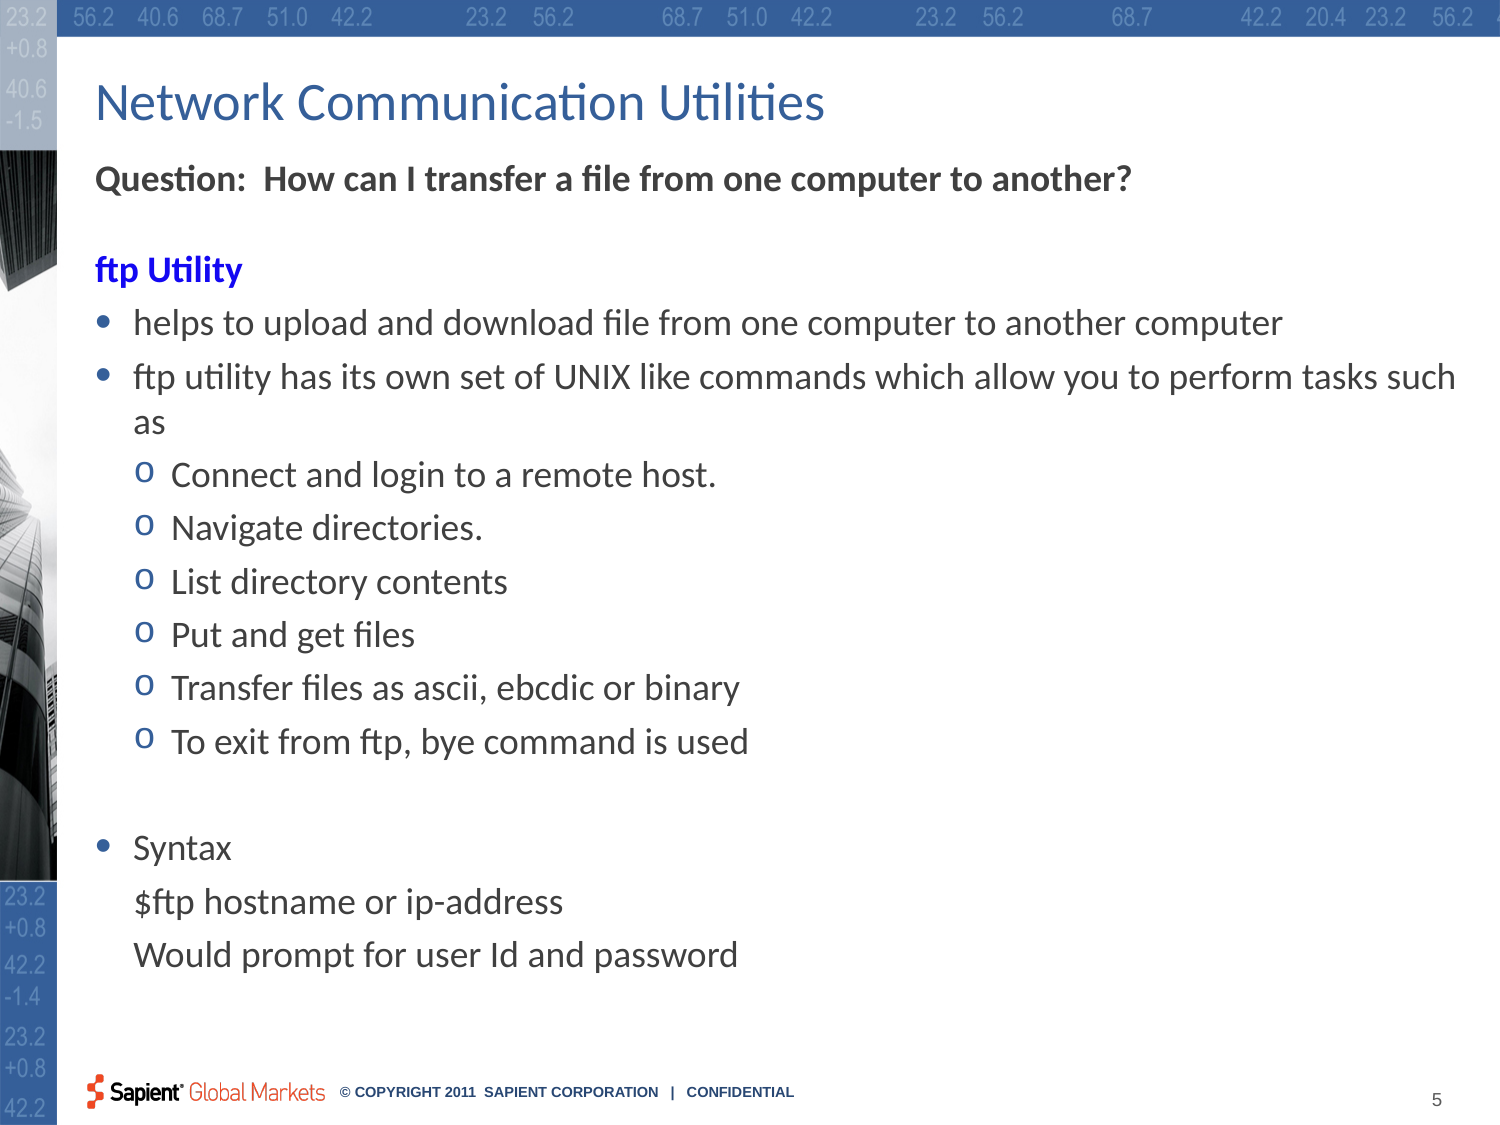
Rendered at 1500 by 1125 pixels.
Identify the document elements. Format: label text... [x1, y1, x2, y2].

picture [0, 0, 1500, 1125]
list Question: How can I transfer a file from one computer to another? ftp Utility helps to upload and download file from one computer to another computer ftp utility has its own set of UNIX like commands which allow you to perform tasks such as Connect and login to a remote host. Navigate directories. List directory contents Put and get files Transfer files as ascii, ebcdic or binary To exit from ftp, bye command is used Syntax $ftp hostname or ip-address Would prompt for user Id and password Ref: http://www.colostate.edu/~pburns/networking/ftplab.html [87, 162, 1476, 1038]
title Network Communication Utilities [87, 49, 1476, 162]
